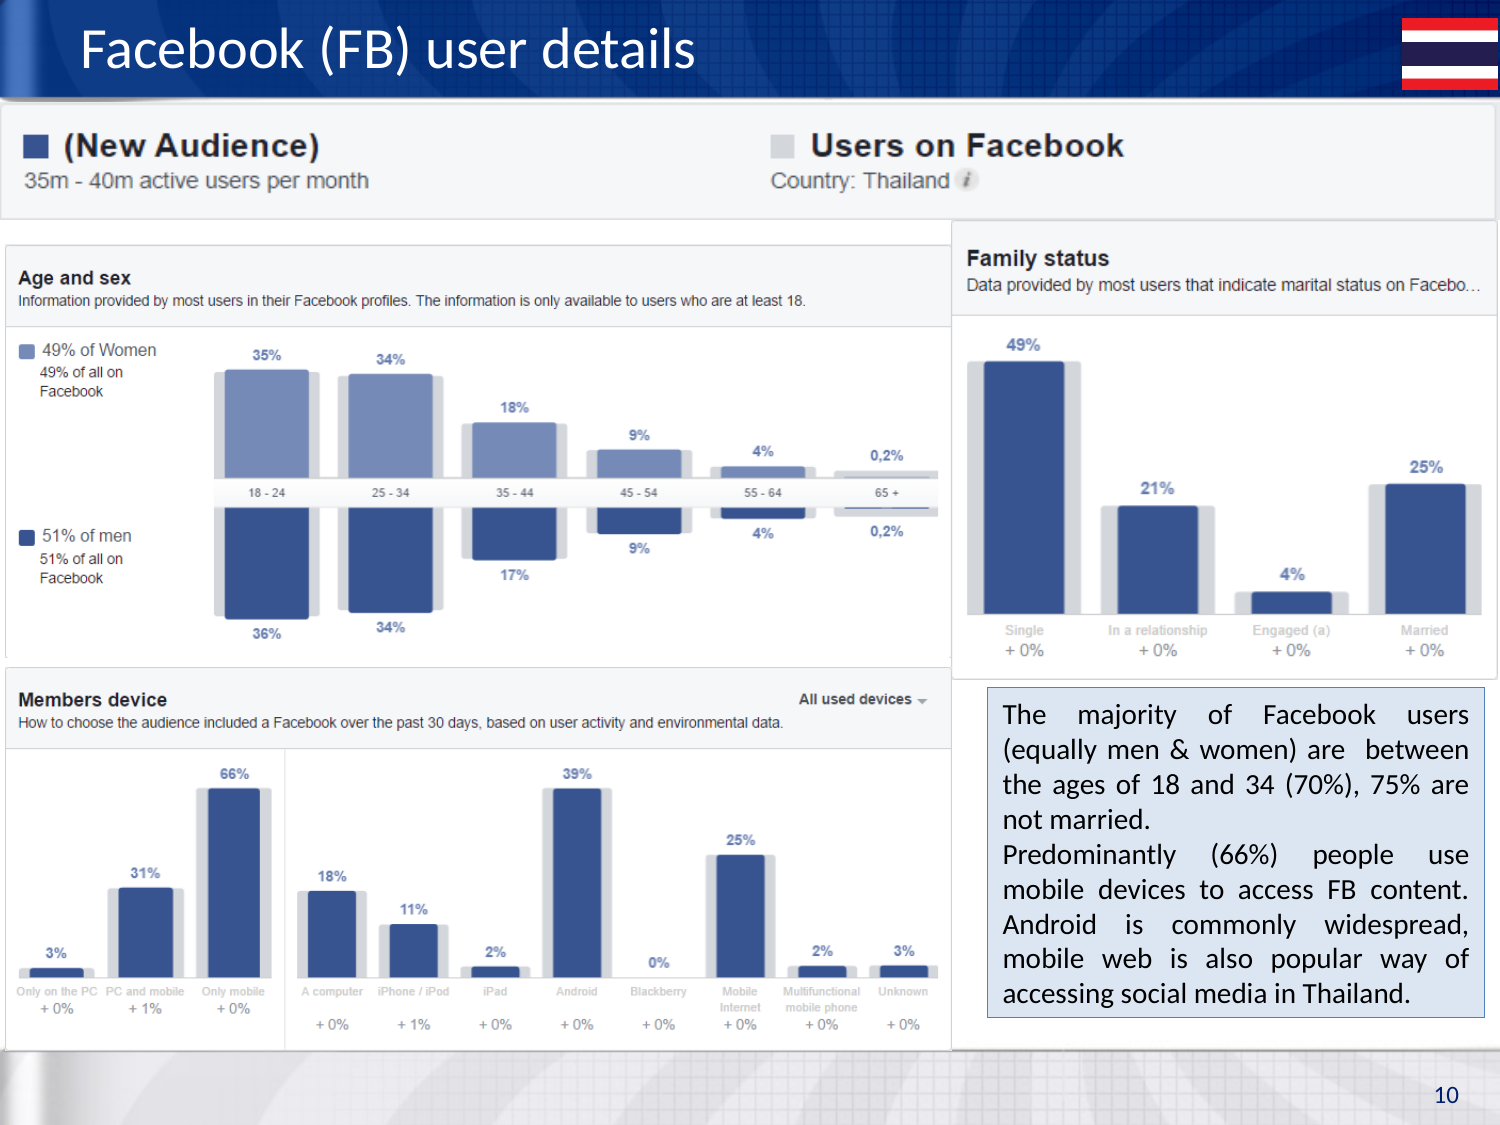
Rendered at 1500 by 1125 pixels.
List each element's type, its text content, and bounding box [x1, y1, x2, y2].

text_box The majority of Facebook users (equally men & women) are between the ages of 18 and 34 (70%), 75% are not married. Predominantly (66%) people use mobile devices to access FB content. Android is commonly widespread, mobile web is also popular way of accessing social media in Thailand. [987, 690, 1485, 1018]
slide_number 10 [1356, 1070, 1475, 1117]
title Facebook (FB) user details [64, 19, 1399, 71]
picture [0, 0, 1500, 1125]
